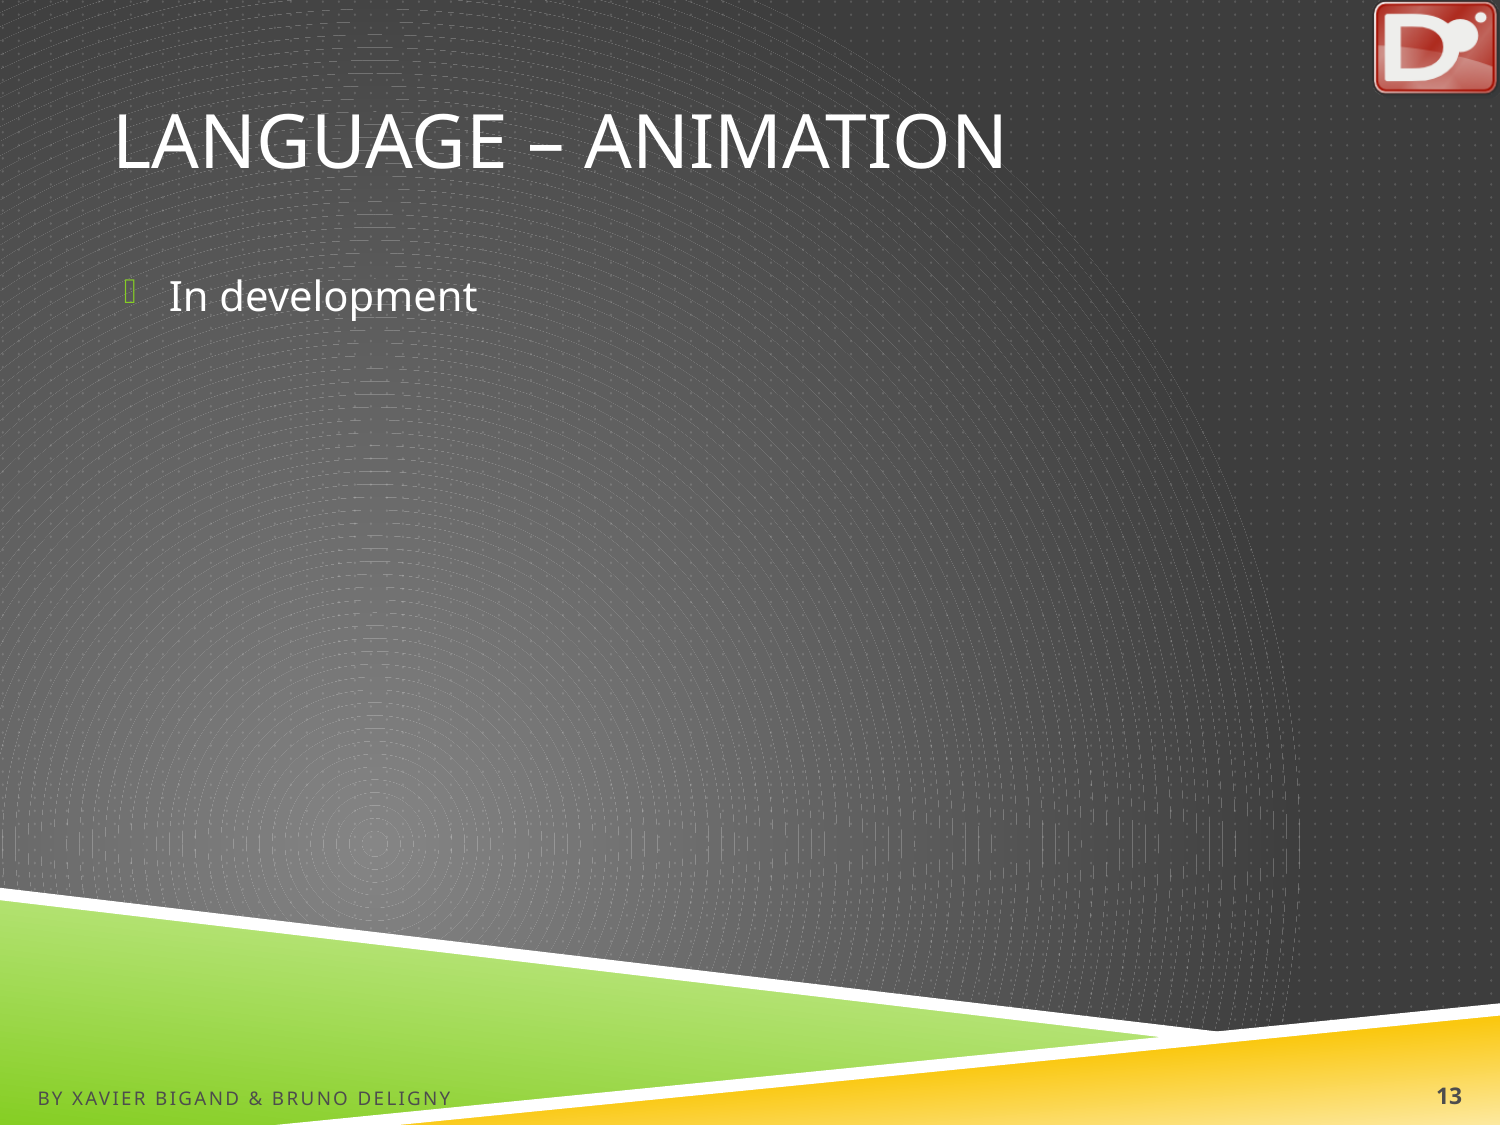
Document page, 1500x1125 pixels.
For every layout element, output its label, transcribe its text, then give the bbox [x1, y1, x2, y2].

picture [1371, 0, 1500, 100]
footer By Xavier Bigand & Bruno Deligny [37, 1052, 513, 1113]
list In development [112, 262, 1388, 875]
title Language – Animation [112, 45, 1388, 233]
slide_number 13 [1387, 1052, 1463, 1113]
